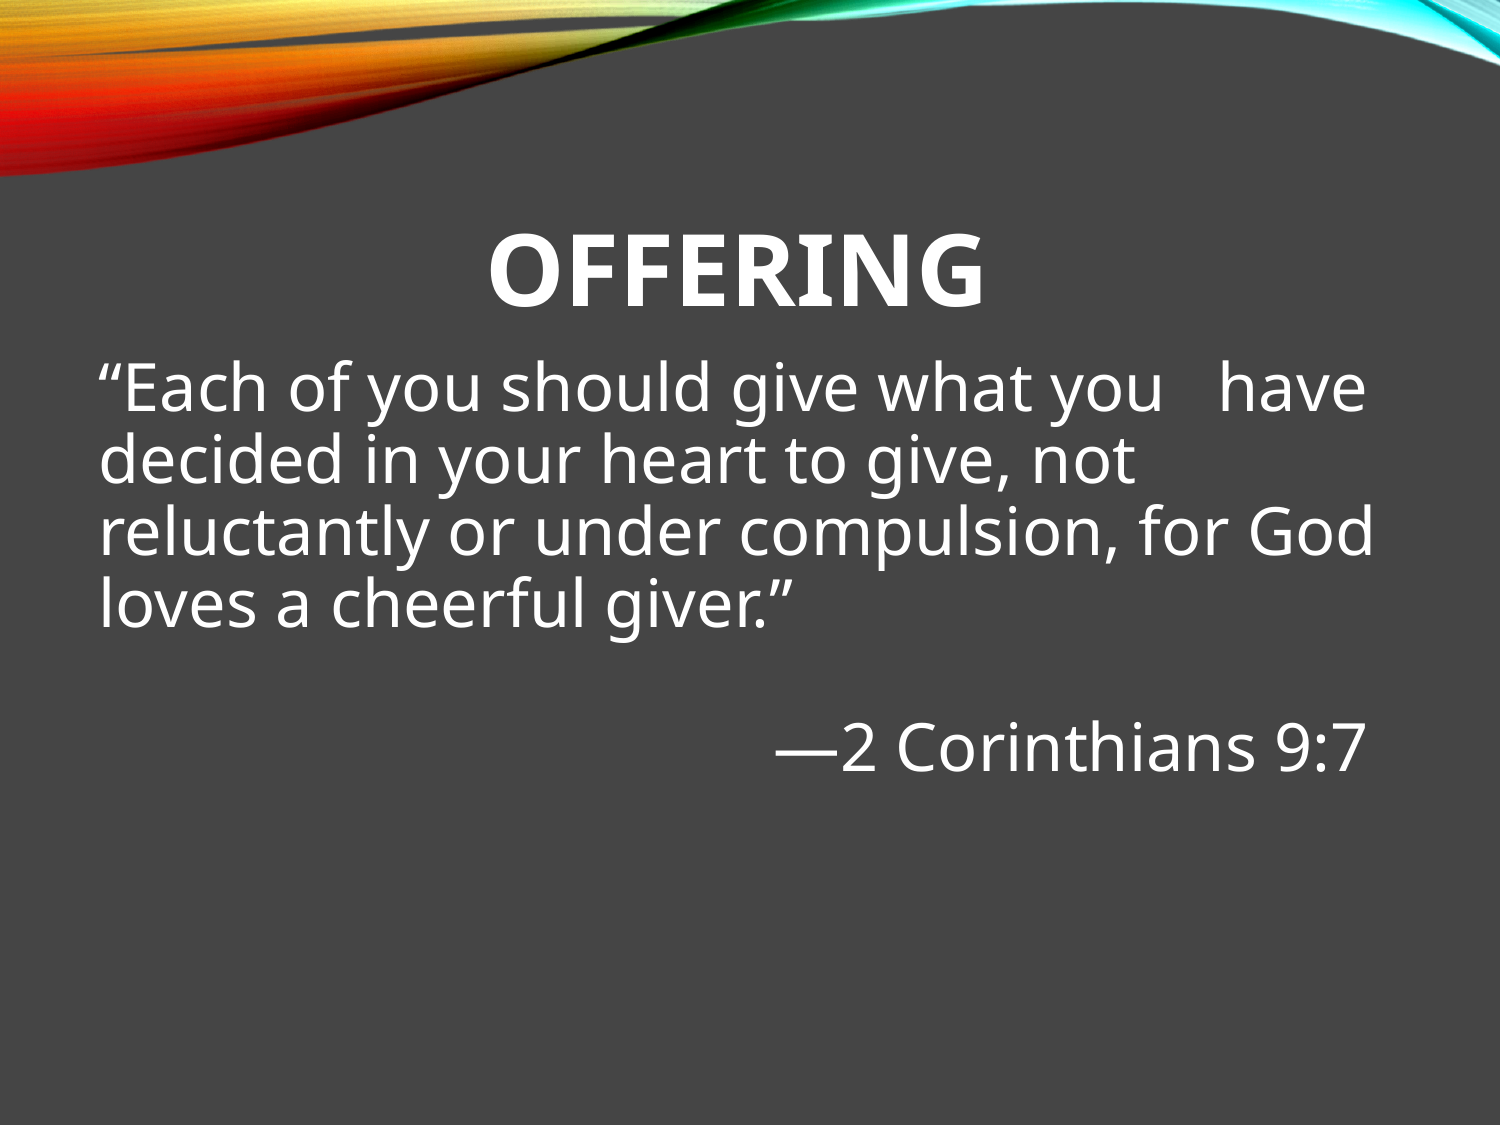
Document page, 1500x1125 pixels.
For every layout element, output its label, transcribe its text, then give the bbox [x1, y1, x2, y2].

title OFFERING [226, 167, 1274, 346]
picture [0, 0, 1500, 178]
list “Each of you should give what you have decided in your heart to give, not reluctantly or under compulsion, for God loves a cheerful giver.” —2 Corinthians 9:7 [83, 346, 1417, 1015]
